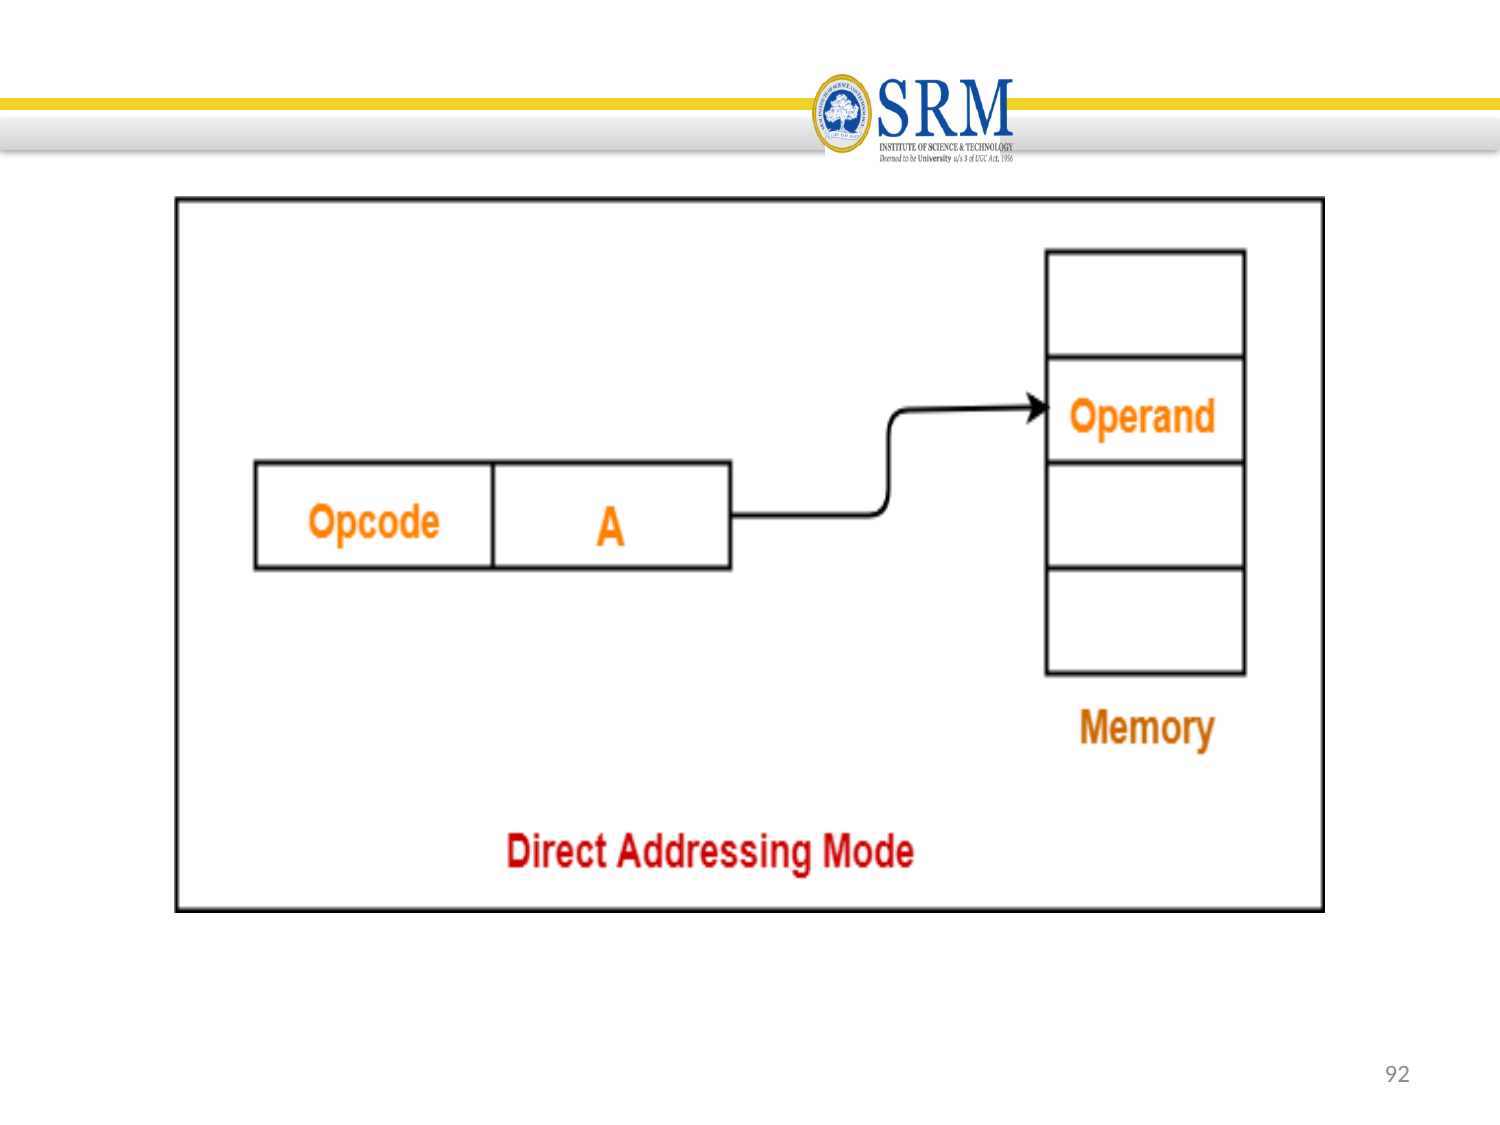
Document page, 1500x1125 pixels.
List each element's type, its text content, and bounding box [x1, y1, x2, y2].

slide_number 92 [1074, 1042, 1425, 1103]
picture [174, 196, 1326, 913]
picture [812, 74, 1013, 163]
